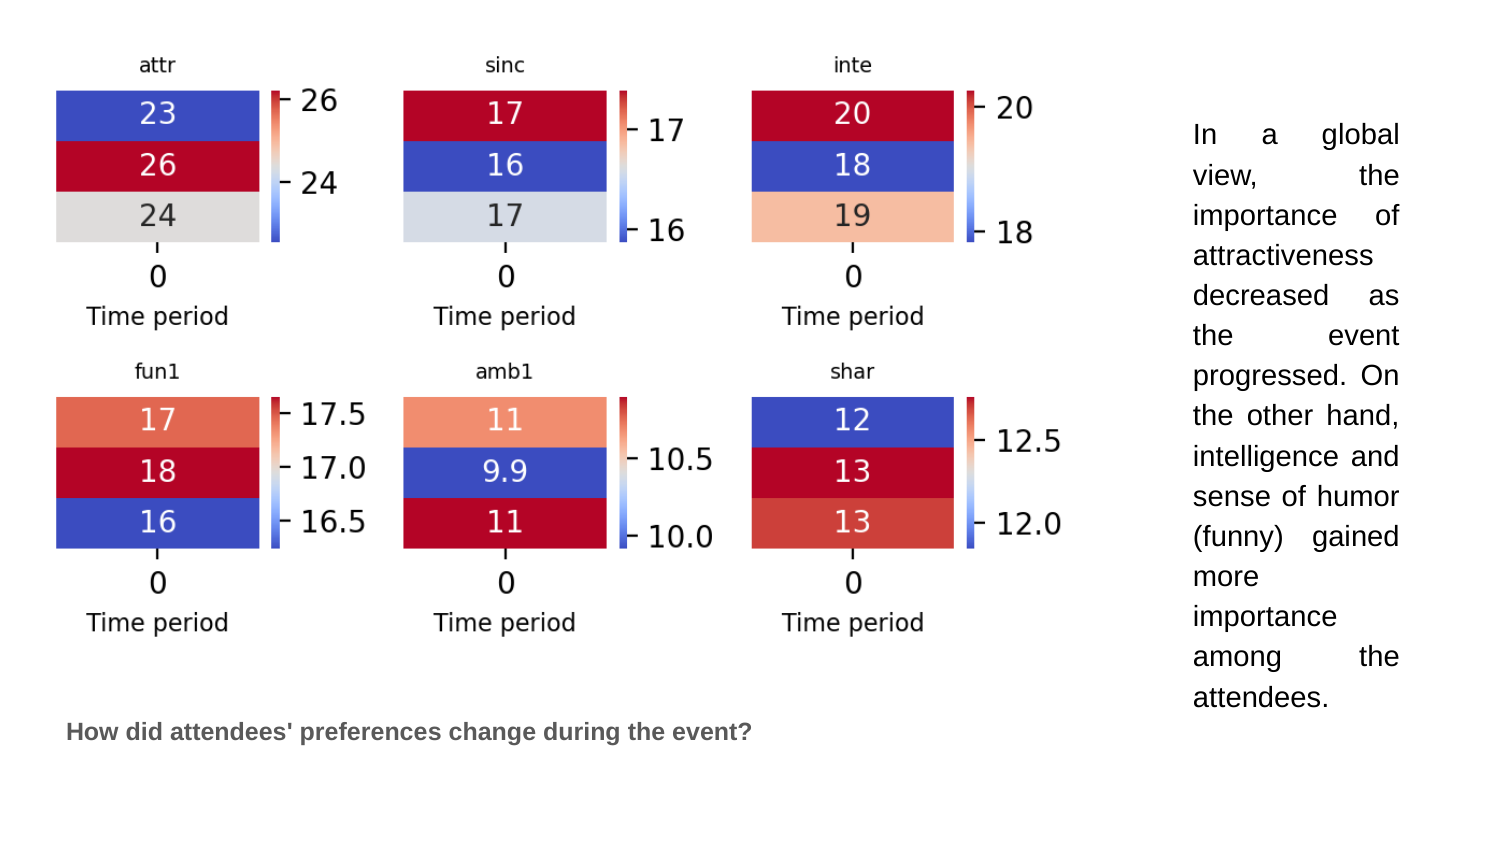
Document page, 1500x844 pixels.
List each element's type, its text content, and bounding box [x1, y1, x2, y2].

text_box In a global view, the importance of attractiveness decreased as the event progressed. On the other hand, intelligence and sense of humor (funny) gained more importance among the attendees. [1177, 95, 1415, 788]
picture [24, 24, 1099, 670]
list How did attendees' preferences change during the event? [51, 713, 1398, 813]
